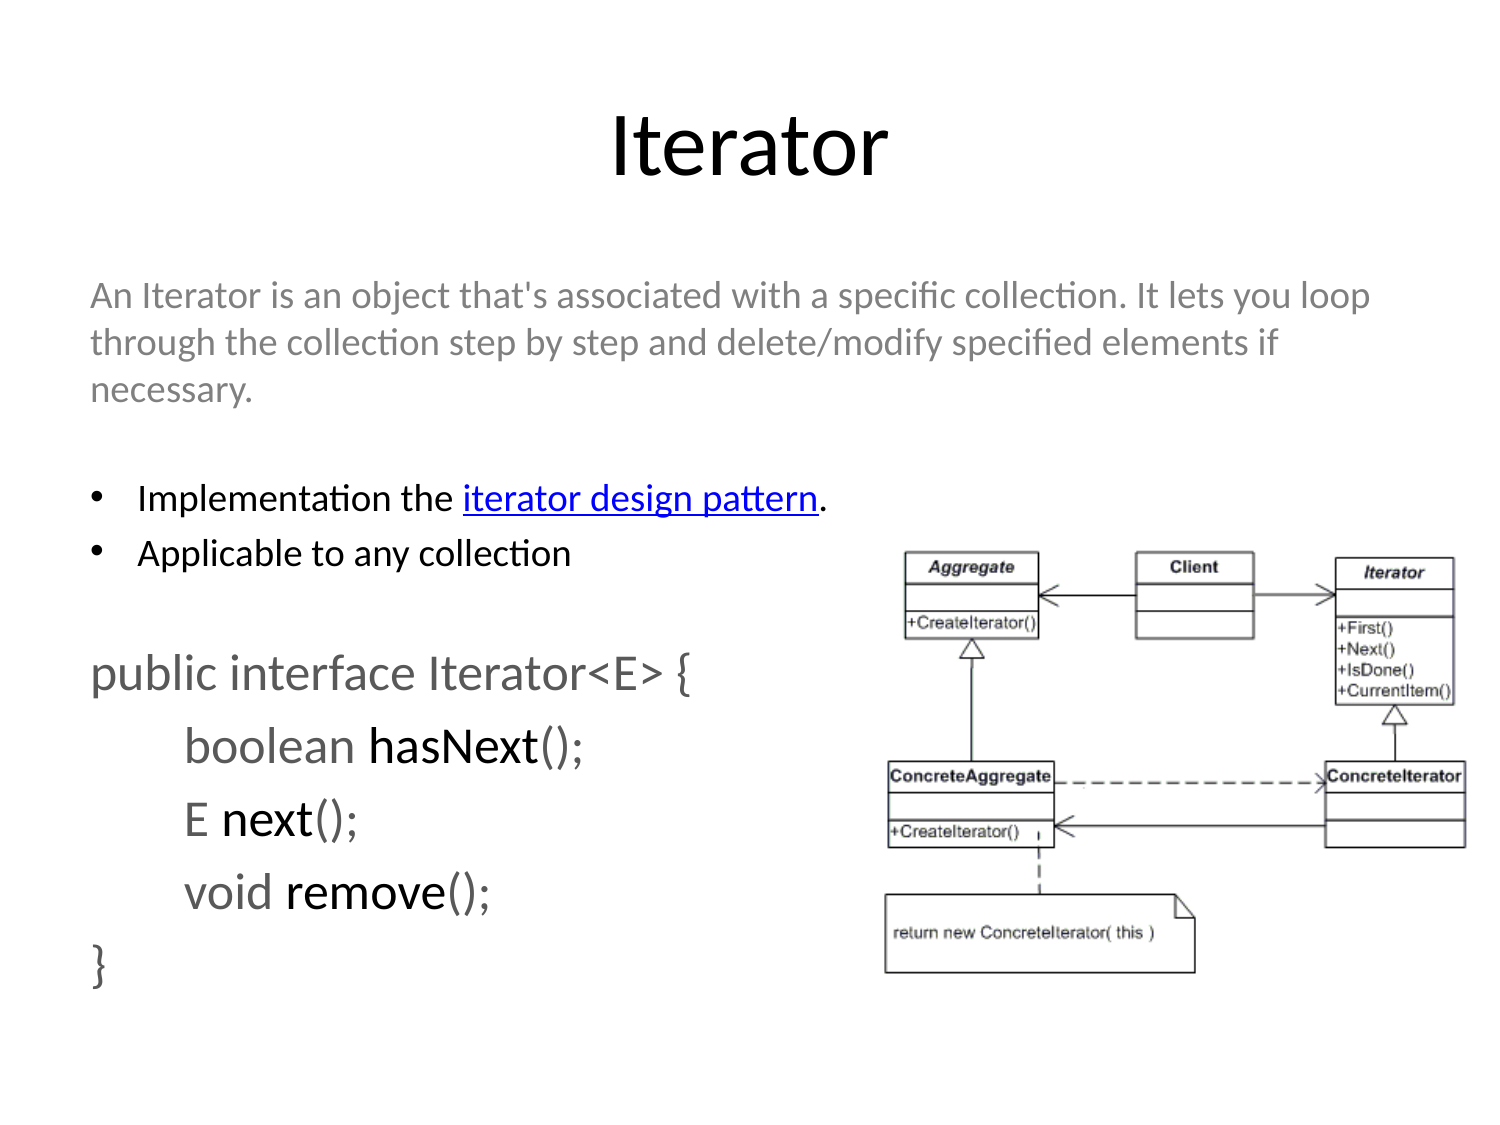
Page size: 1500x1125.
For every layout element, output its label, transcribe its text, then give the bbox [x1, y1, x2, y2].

list An Iterator is an object that's associated with a specific collection. It lets you loop through the collection step by step and delete/modify specified elements if necessary. Implementation the iterator design pattern. Applicable to any collection public interface Iterator<E> { boolean hasNext(); E next(); void remove(); } [75, 262, 1425, 1005]
picture [880, 537, 1476, 980]
title Iterator [75, 45, 1425, 233]
